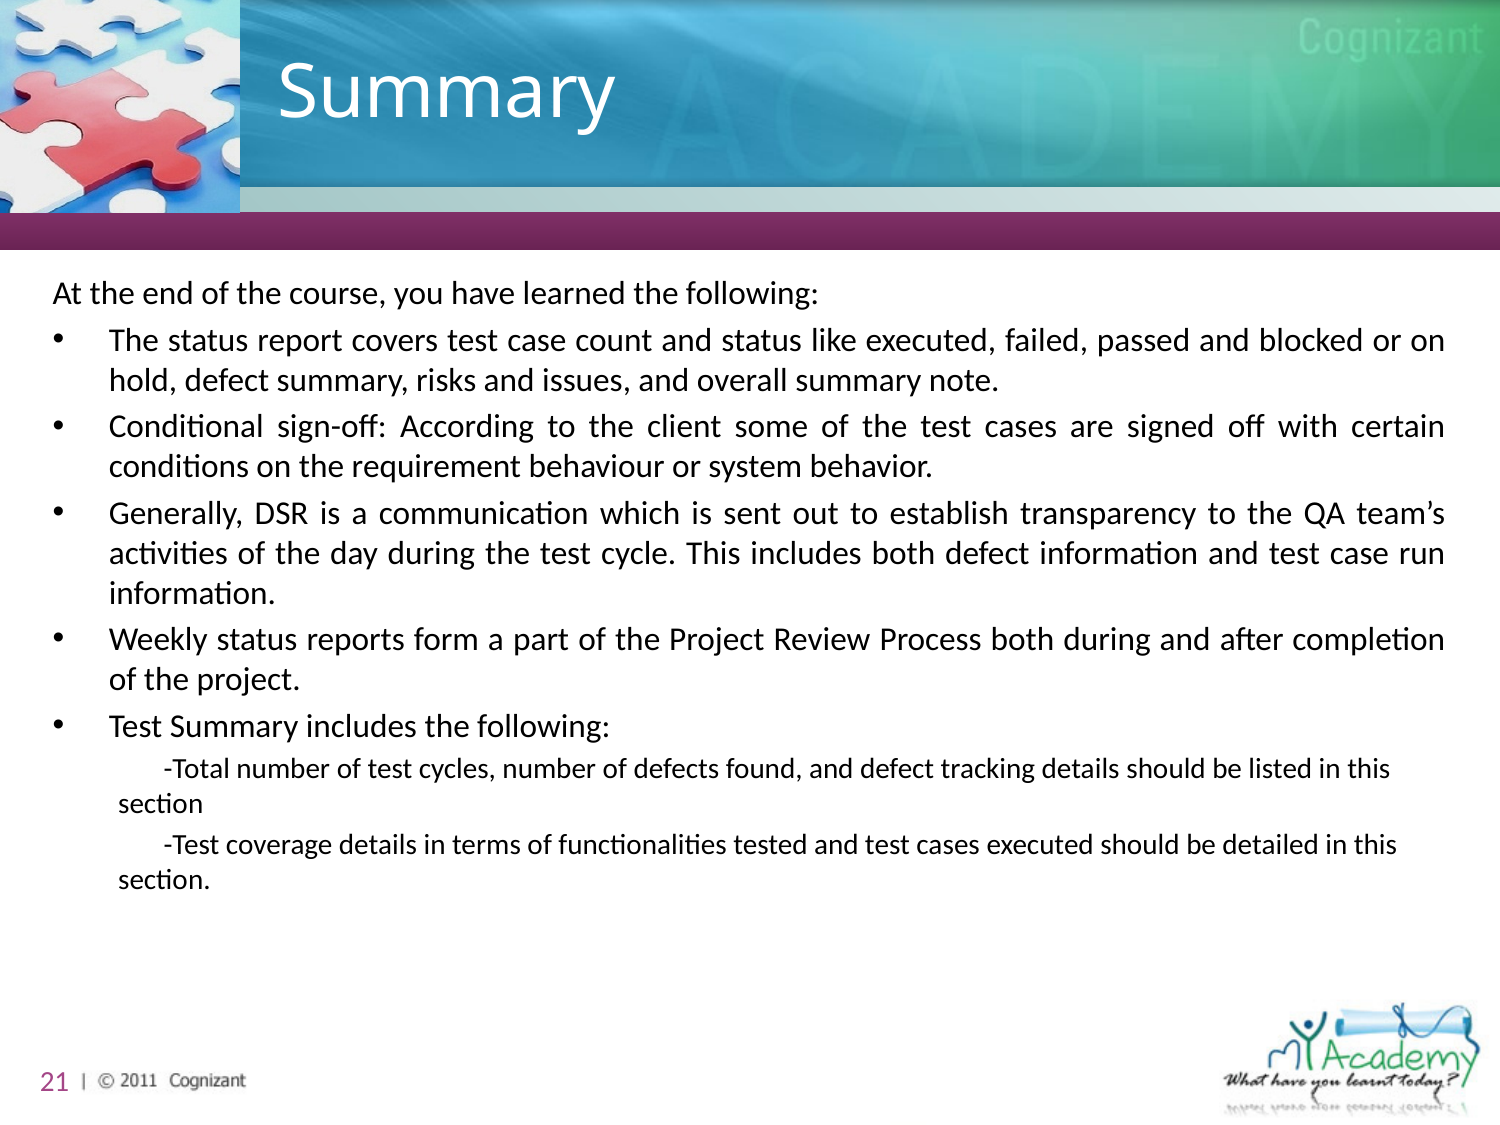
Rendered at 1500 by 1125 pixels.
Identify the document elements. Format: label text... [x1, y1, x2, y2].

title Summary [262, 0, 1500, 175]
picture [0, 250, 1500, 1125]
picture [0, 0, 1500, 213]
list At the end of the course, you have learned the following: The status report covers test case count and status like executed, failed, passed and blocked or on hold, defect summary, risks and issues, and overall summary note. Conditional sign-off: According to the client some of the test cases are signed off with certain conditions on the requirement behaviour or system behavior. Generally, DSR is a communication which is sent out to establish transparency to the QA team’s activities of the day during the test cycle. This includes both defect information and test case run information. Weekly status reports form a part of the Project Review Process both during and after completion of the project. Test Summary includes the following: -Total number of test cycles, number of defects found, and defect tracking details should be listed in this section -Test coverage details in terms of functionalities tested and test cases executed should be detailed in this section. [37, 263, 1463, 1076]
slide_number 21 [24, 1054, 100, 1100]
